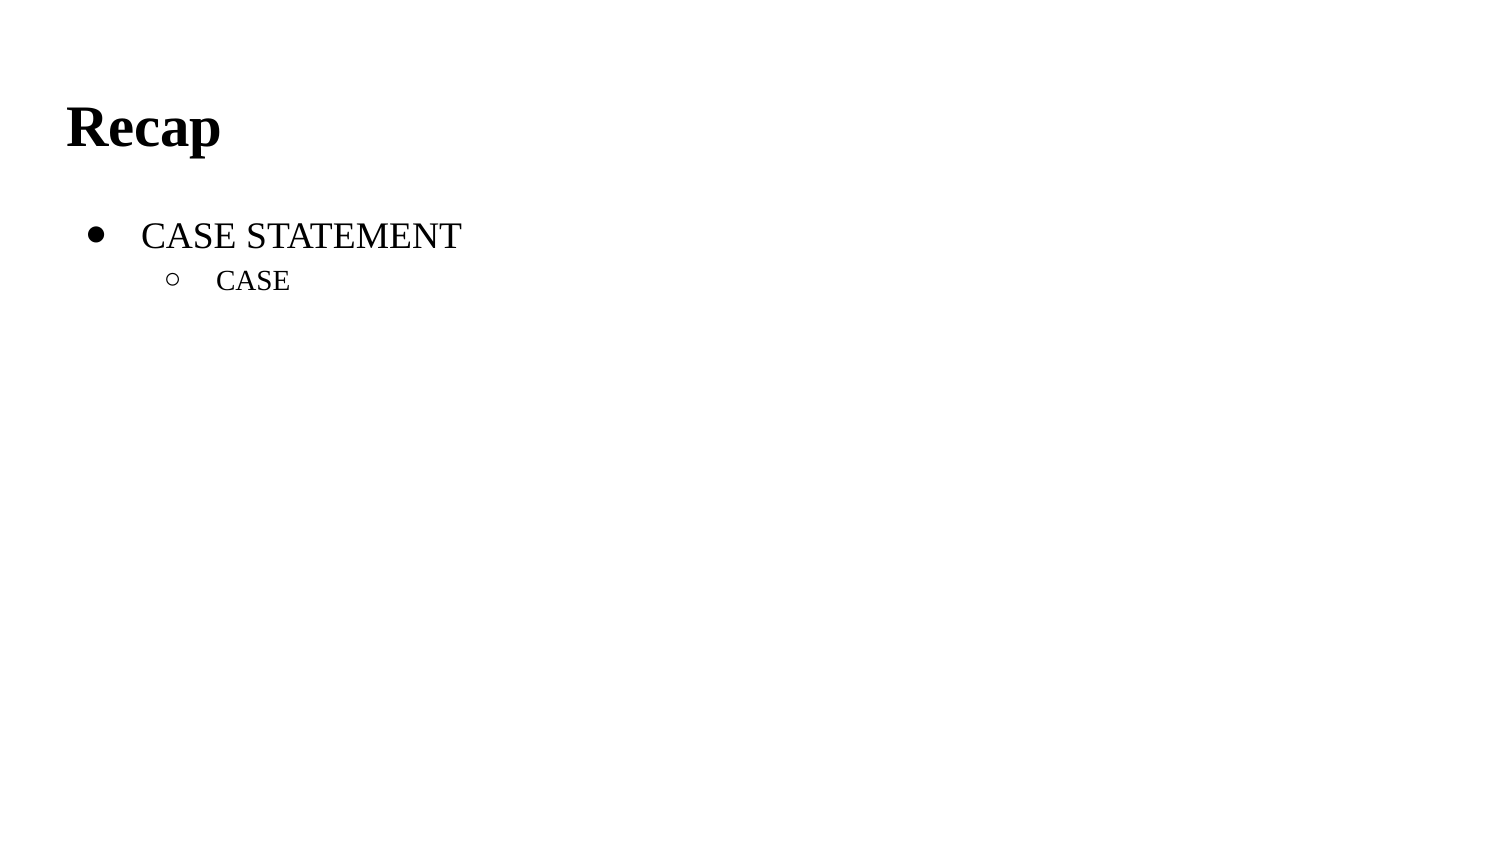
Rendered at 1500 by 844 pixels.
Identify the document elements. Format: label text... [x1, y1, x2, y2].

title Recap [51, 72, 1449, 167]
list CASE STATEMENT CASE [51, 189, 1449, 750]
